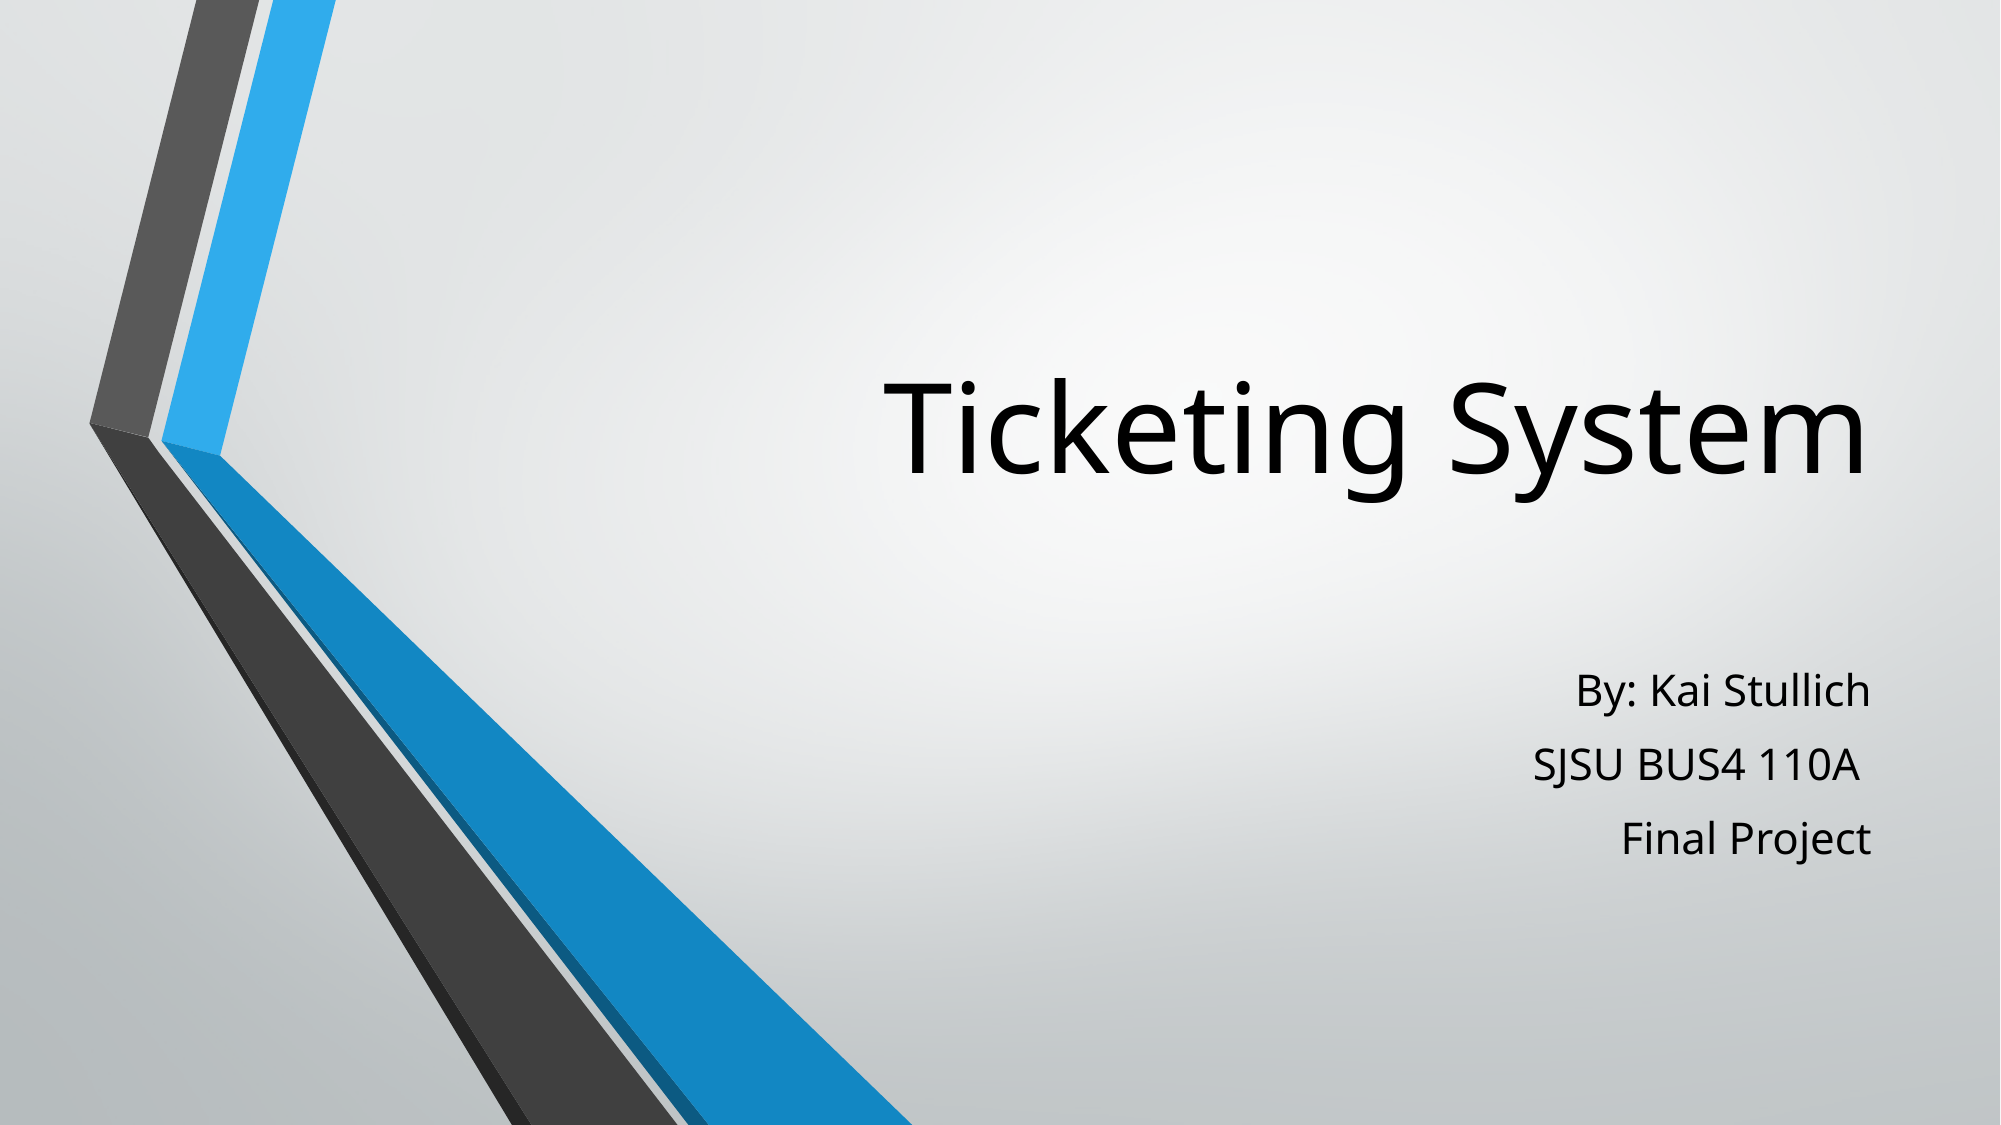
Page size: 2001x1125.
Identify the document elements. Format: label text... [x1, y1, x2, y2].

title Ticketing System [480, 226, 1887, 656]
subtitle By: Kai Stullich SJSU BUS4 110A Final Project [740, 655, 1887, 884]
